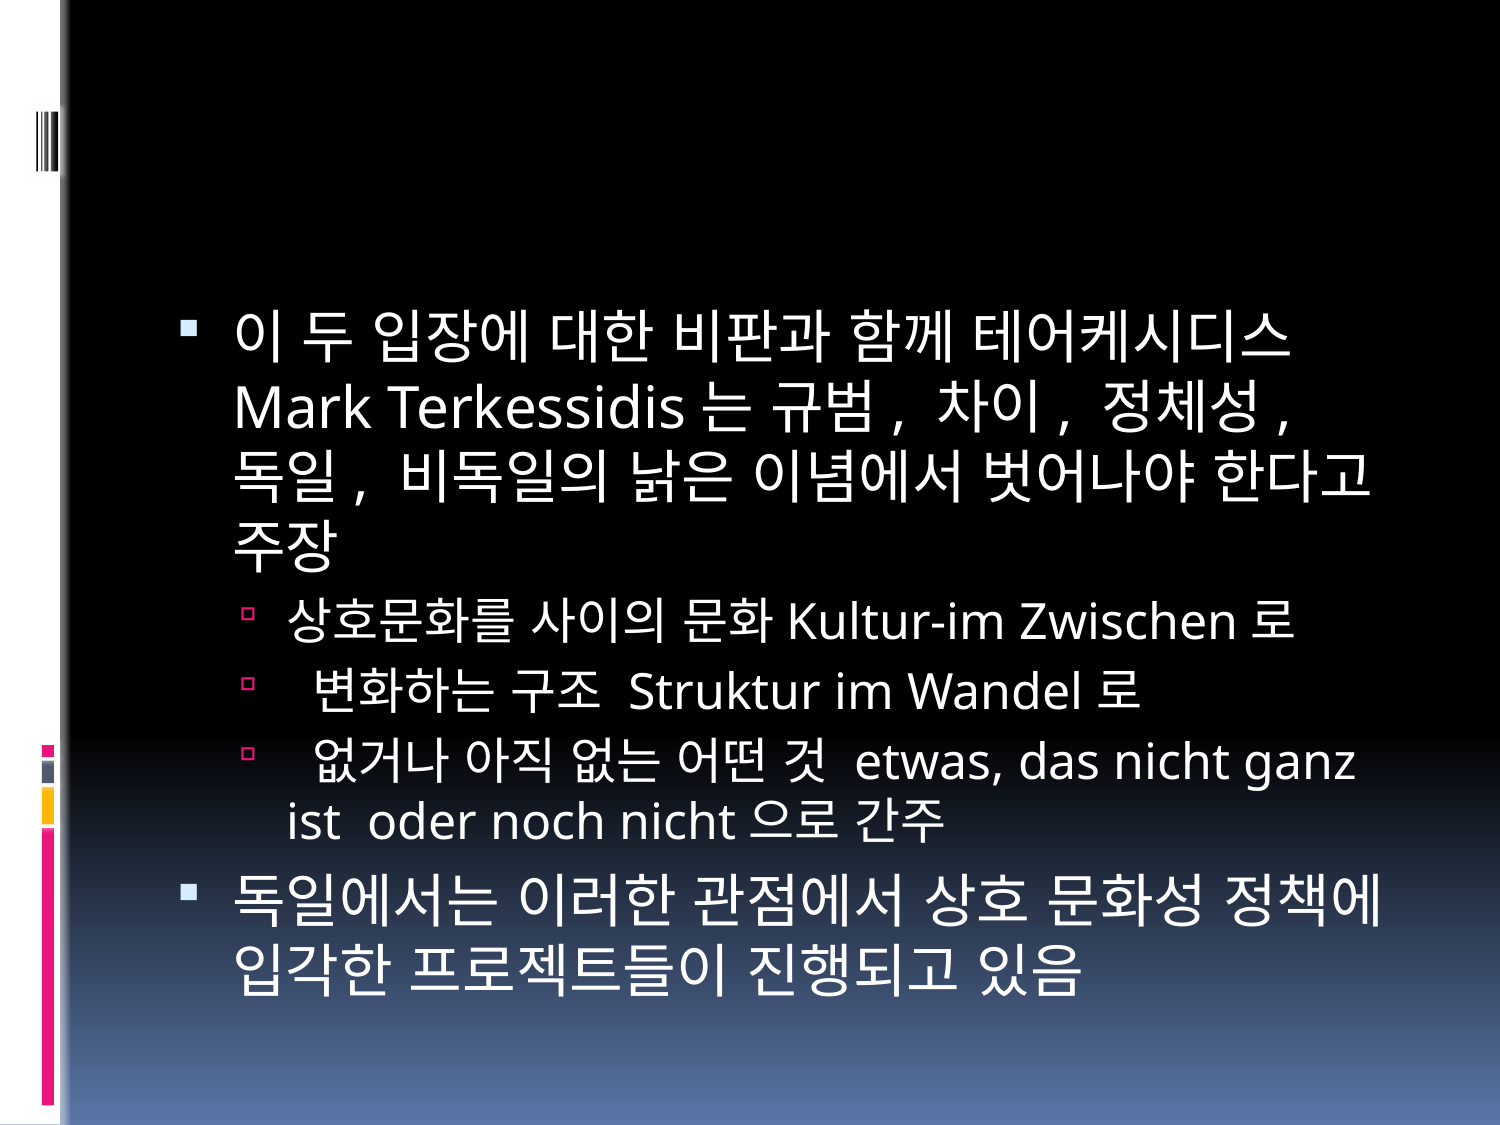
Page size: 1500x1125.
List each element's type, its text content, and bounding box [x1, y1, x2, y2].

list 이 두 입장에 대한 비판과 함께 테어케시디스Mark Terkessidis는 규범, 차이, 정체성, 독일, 비독일의 낡은 이념에서 벗어나야 한다고 주장 상호문화를 사이의 문화Kultur-im Zwischen로 변화하는 구조 Struktur im Wandel로 없거나 아직 없는 어떤 것 etwas, das nicht ganz ist oder noch nicht으로 간주 독일에서는 이러한 관점에서 상호 문화성 정책에 입각한 프로젝트들이 진행되고 있음 [150, 292, 1425, 1043]
